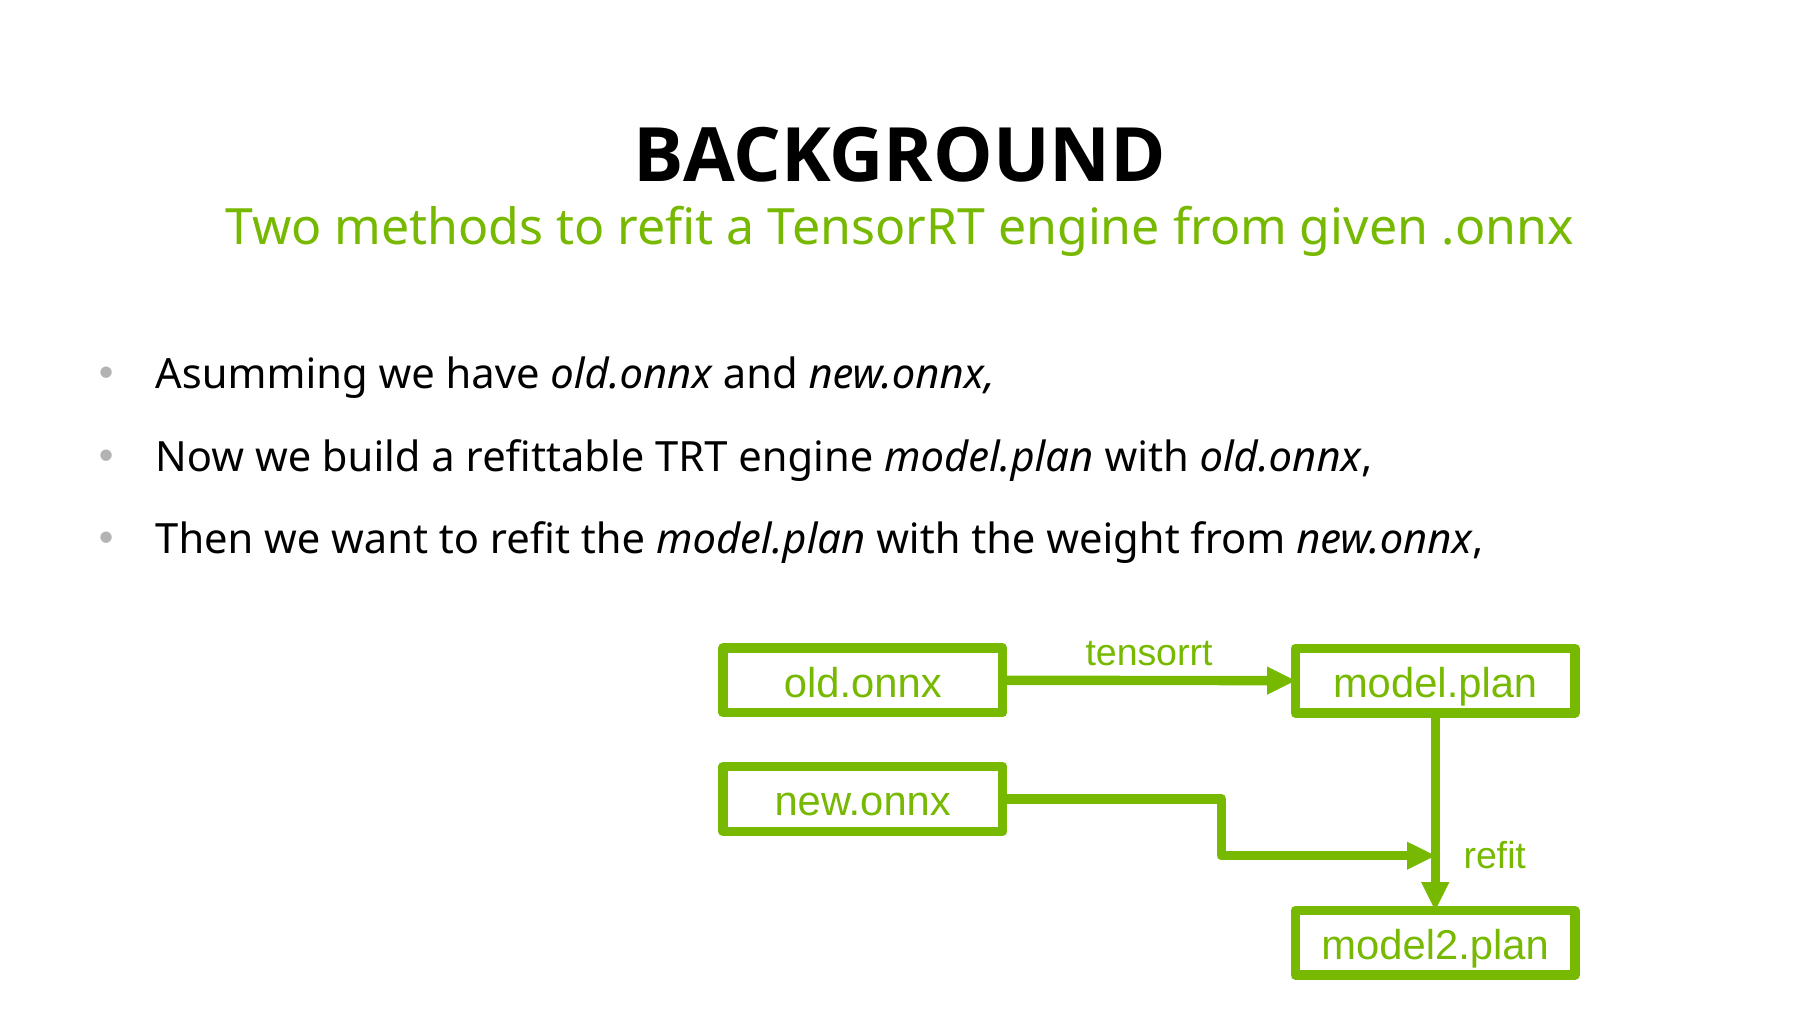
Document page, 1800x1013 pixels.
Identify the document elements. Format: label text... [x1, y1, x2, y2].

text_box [722, 619, 1695, 977]
list Two methods to refit a TensorRT engine from given .onnx [81, 193, 1719, 281]
list Asumming we have old.onnx and new.onnx, Now we build a refittable TRT engine model.plan with old.onnx, Then we want to refit the model.plan with the weight from new.onnx, [83, 344, 1717, 952]
title Background [81, 108, 1719, 193]
